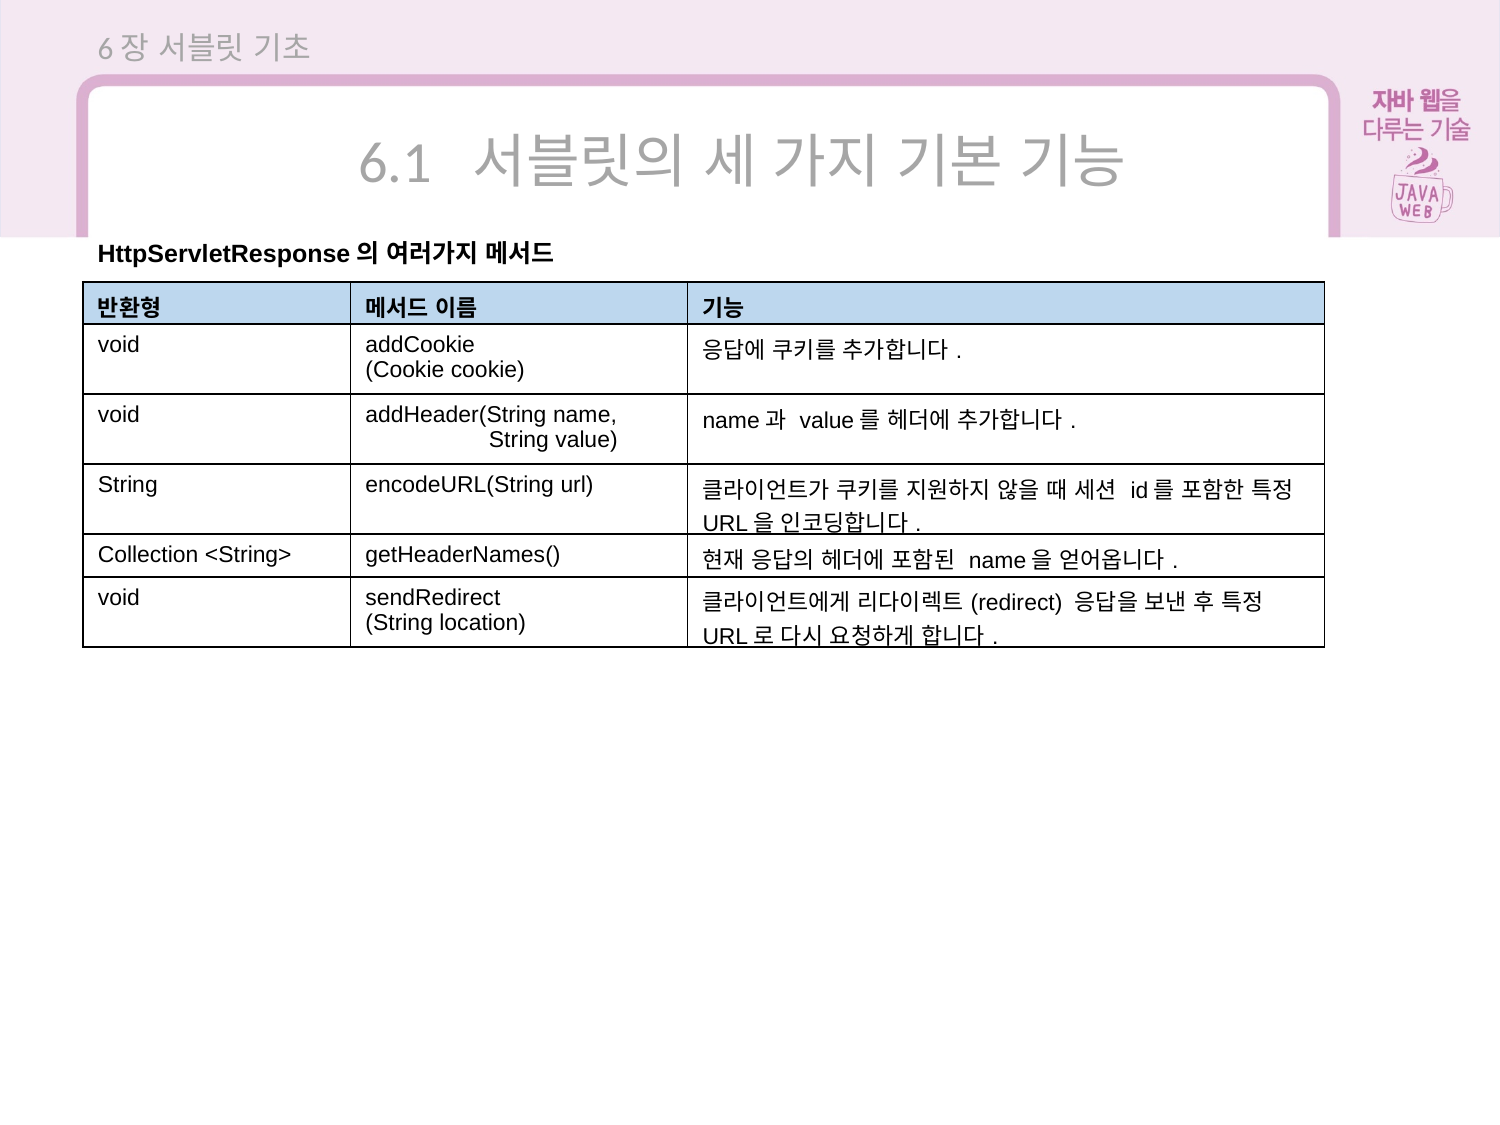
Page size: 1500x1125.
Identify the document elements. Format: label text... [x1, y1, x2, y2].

table_cell name과 value를 헤더에 추가합니다. [688, 395, 1324, 463]
table_header 기능 [688, 283, 1324, 323]
table_cell void [84, 395, 350, 463]
table_cell getHeaderNames() [351, 535, 687, 576]
picture [0, 0, 1500, 1125]
text_box HttpServletResponse의 여러가지 메서드 [82, 229, 781, 275]
table_cell sendRedirect (String location) [351, 578, 687, 646]
text_box 6장 서블릿 기초 [82, 0, 1133, 74]
table_cell 현재 응답의 헤더에 포함된 name을 얻어옵니다. [688, 535, 1324, 576]
table_cell void [84, 578, 350, 646]
table_cell addCookie (Cookie cookie) [351, 325, 687, 393]
table_header 반환형 [84, 283, 350, 323]
table_cell void [84, 325, 350, 393]
table_header 메서드 이름 [351, 283, 687, 323]
table_cell Collection <String> [84, 535, 350, 576]
text_box 6.1 서블릿의 세 가지 기본 기능 [217, 117, 1268, 202]
table_cell addHeader(String name, String value) [351, 395, 687, 463]
table_cell 클라이언트가 쿠키를 지원하지 않을 때 세션 id를 포함한 특정 URL을 인코딩합니다. [688, 465, 1324, 533]
table_cell String [84, 465, 350, 533]
table_cell 응답에 쿠키를 추가합니다. [688, 325, 1324, 393]
table_cell 클라이언트에게 리다이렉트(redirect) 응답을 보낸 후 특정 URL로 다시 요청하게 합니다. [688, 578, 1324, 646]
table_cell encodeURL(String url) [351, 465, 687, 533]
